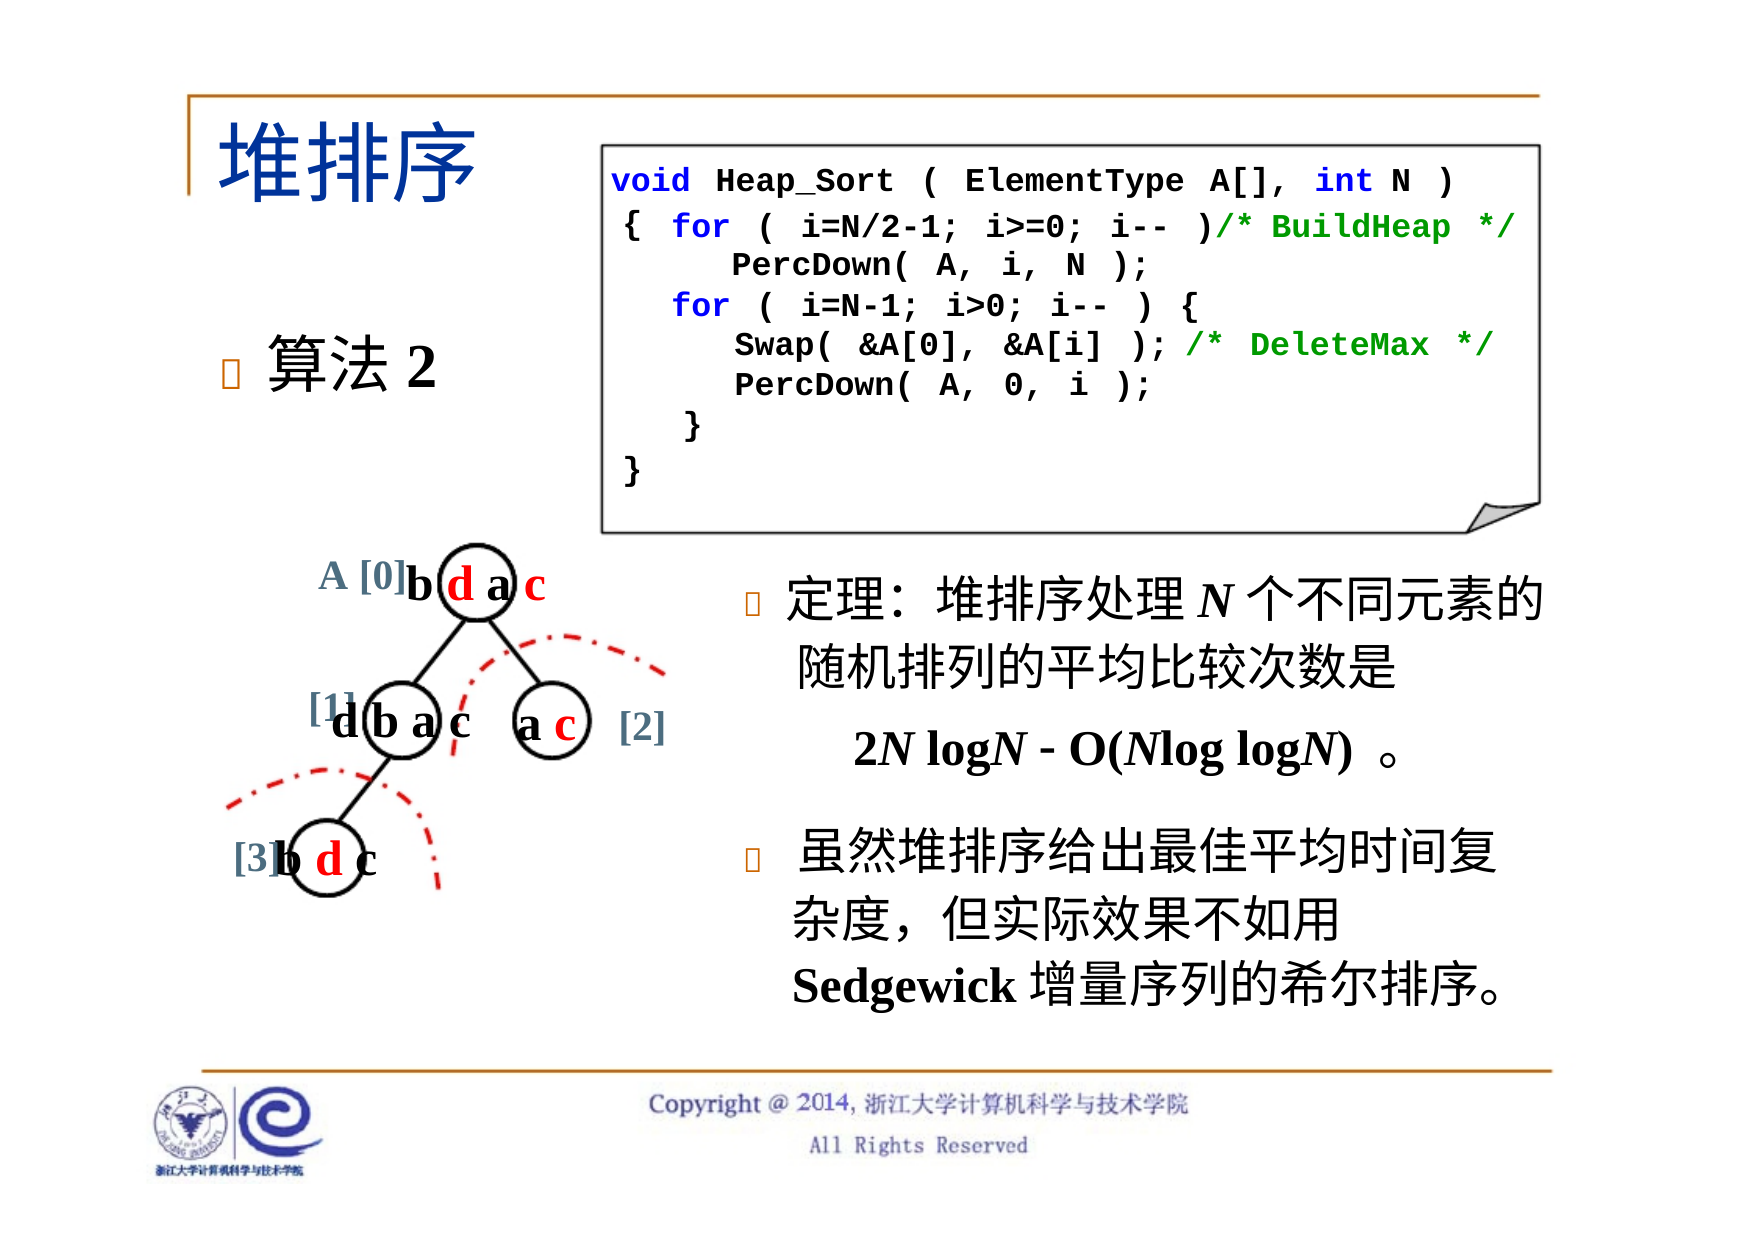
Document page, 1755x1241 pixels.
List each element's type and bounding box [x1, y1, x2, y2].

picture [124, 53, 1630, 1184]
